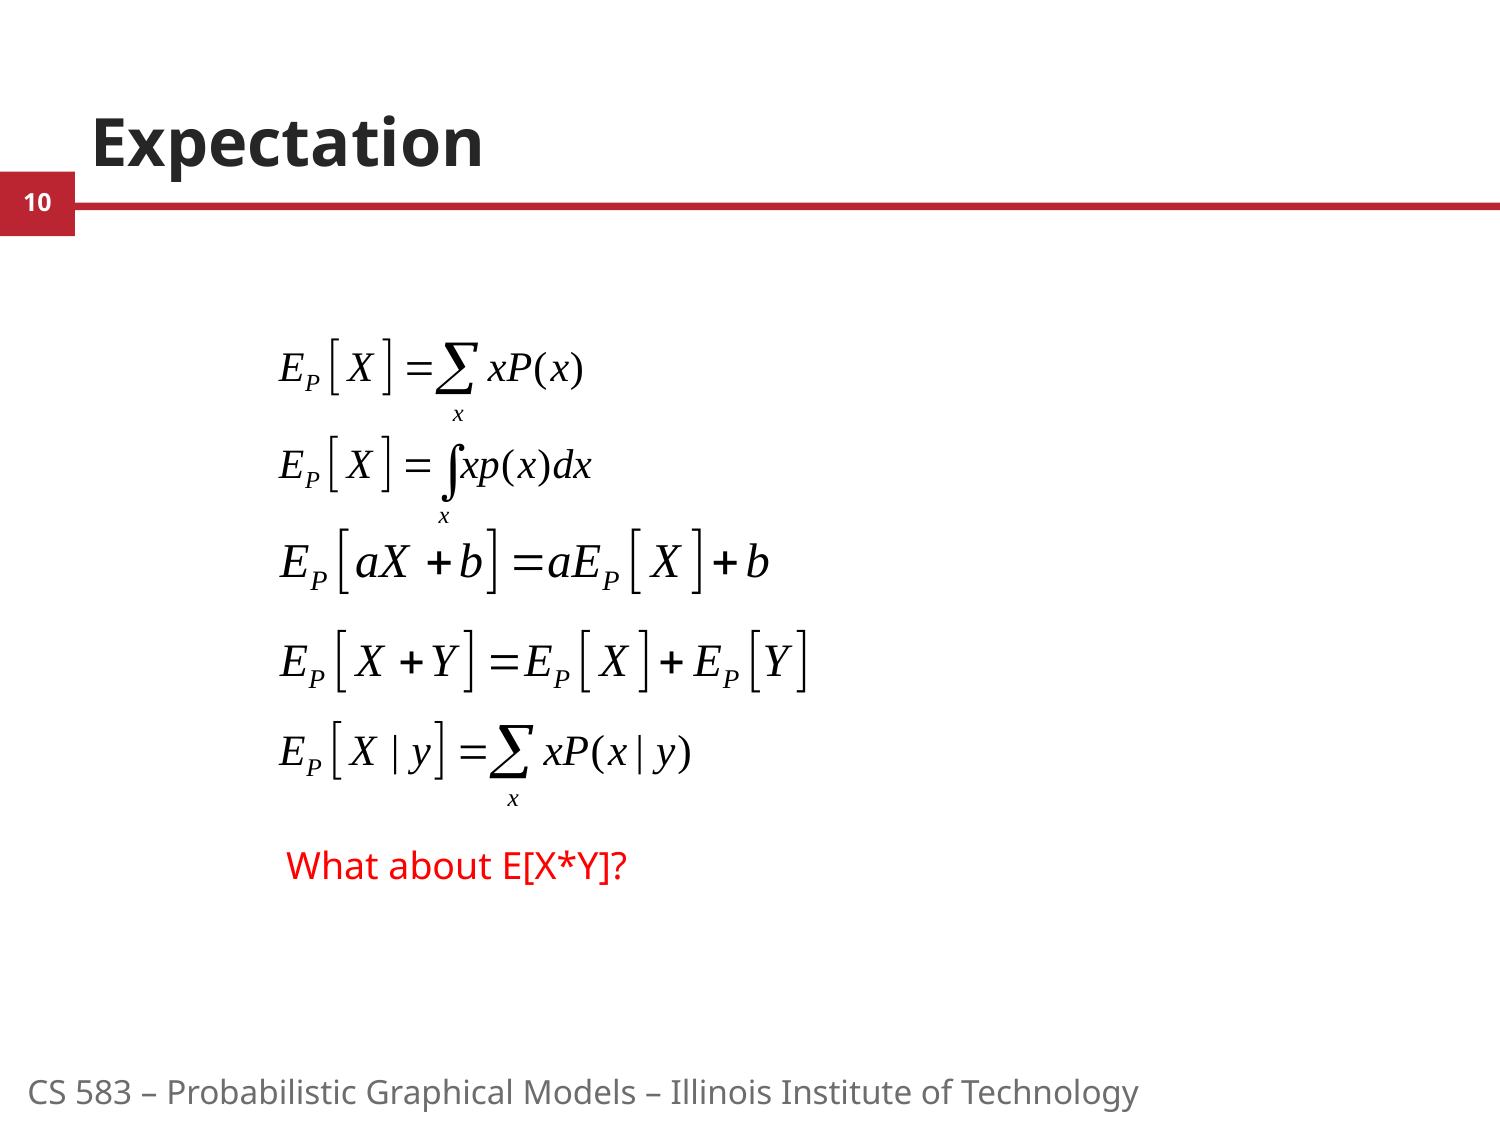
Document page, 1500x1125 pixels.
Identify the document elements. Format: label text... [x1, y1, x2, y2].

footer CS 583 – Probabilistic Graphical Models – Illinois Institute of Technology [12, 1064, 1325, 1125]
text_box What about E[X*Y]? [271, 834, 656, 895]
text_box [270, 625, 817, 704]
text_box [270, 428, 602, 524]
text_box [270, 334, 591, 428]
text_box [270, 717, 699, 817]
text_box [270, 524, 781, 607]
title Expectation [75, 56, 1425, 188]
